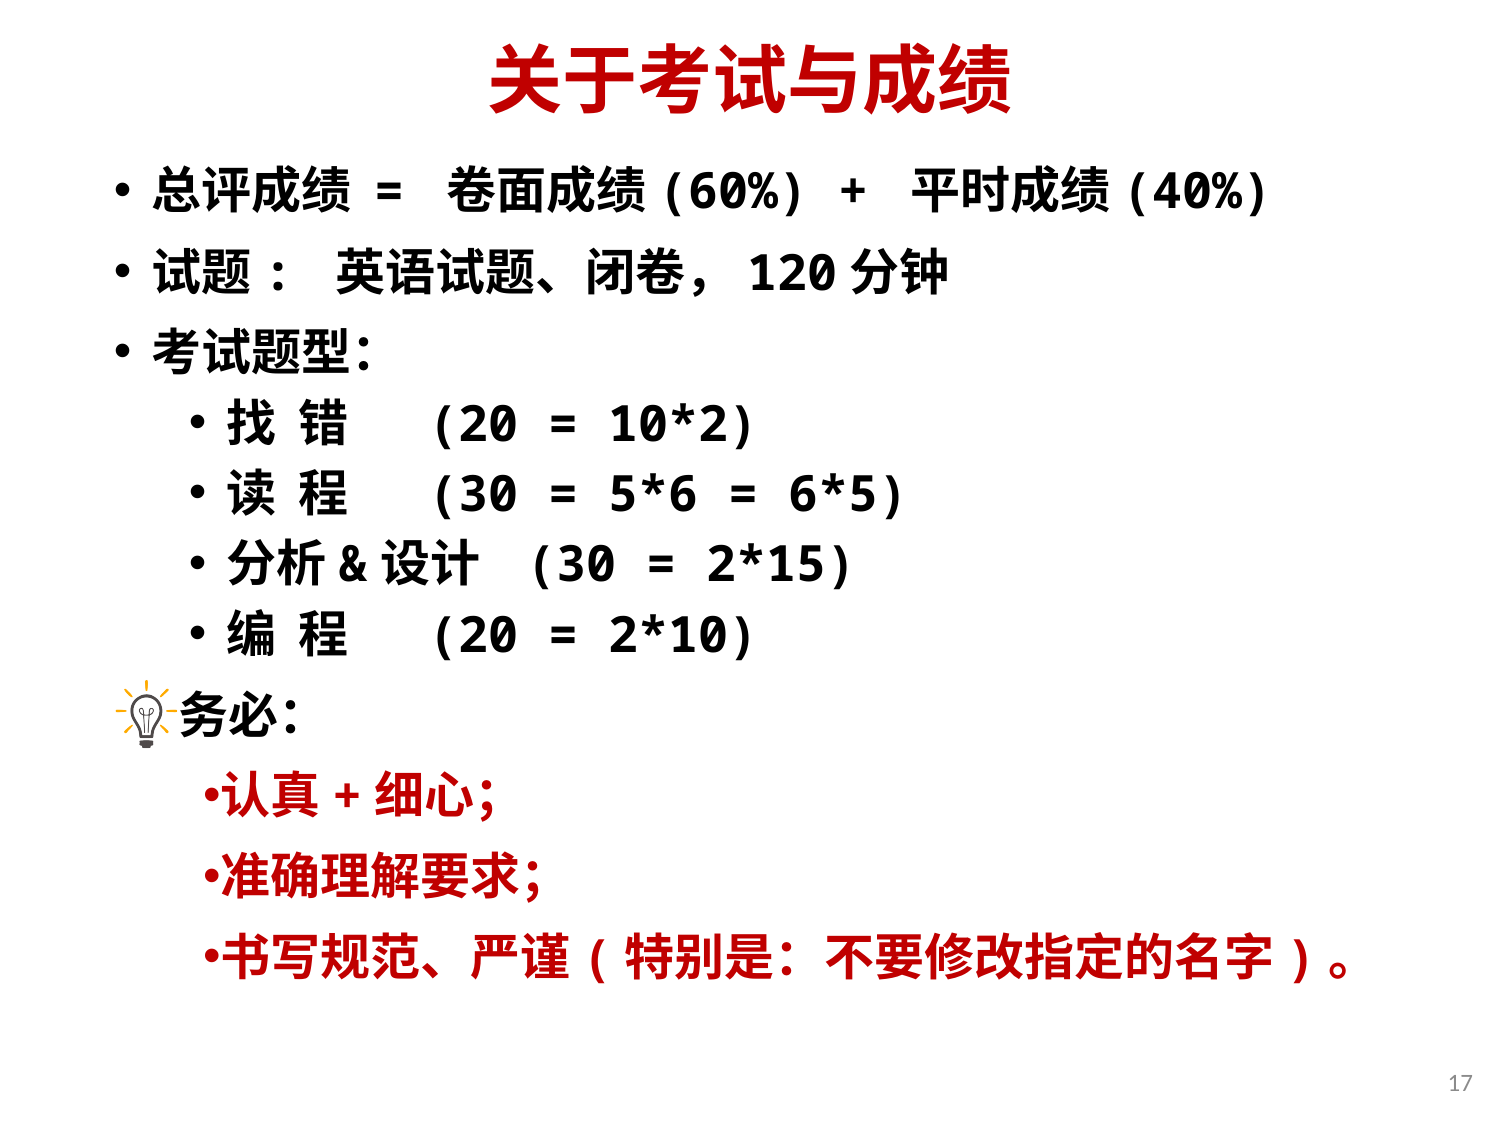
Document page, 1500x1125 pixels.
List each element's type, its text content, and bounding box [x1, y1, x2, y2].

slide_number 17 [1396, 1051, 1489, 1111]
picture [113, 678, 179, 749]
title 关于考试与成绩 [103, 32, 1397, 134]
list 总评成绩 = 卷面成绩(60%) + 平时成绩(40%) 试题: 英语试题、闭卷，120分钟 考试题型： 找 错 (20 = 10*2) 读 程 (30 = 5*6 = 6*5) 分析&设计 (30 = 2*15) 编 程 (20 = 2*10) 务必： 认真+细心； 准确理解要求； 书写规范、严谨(特别是：不要修改指定的名字)。 [98, 151, 1411, 1051]
